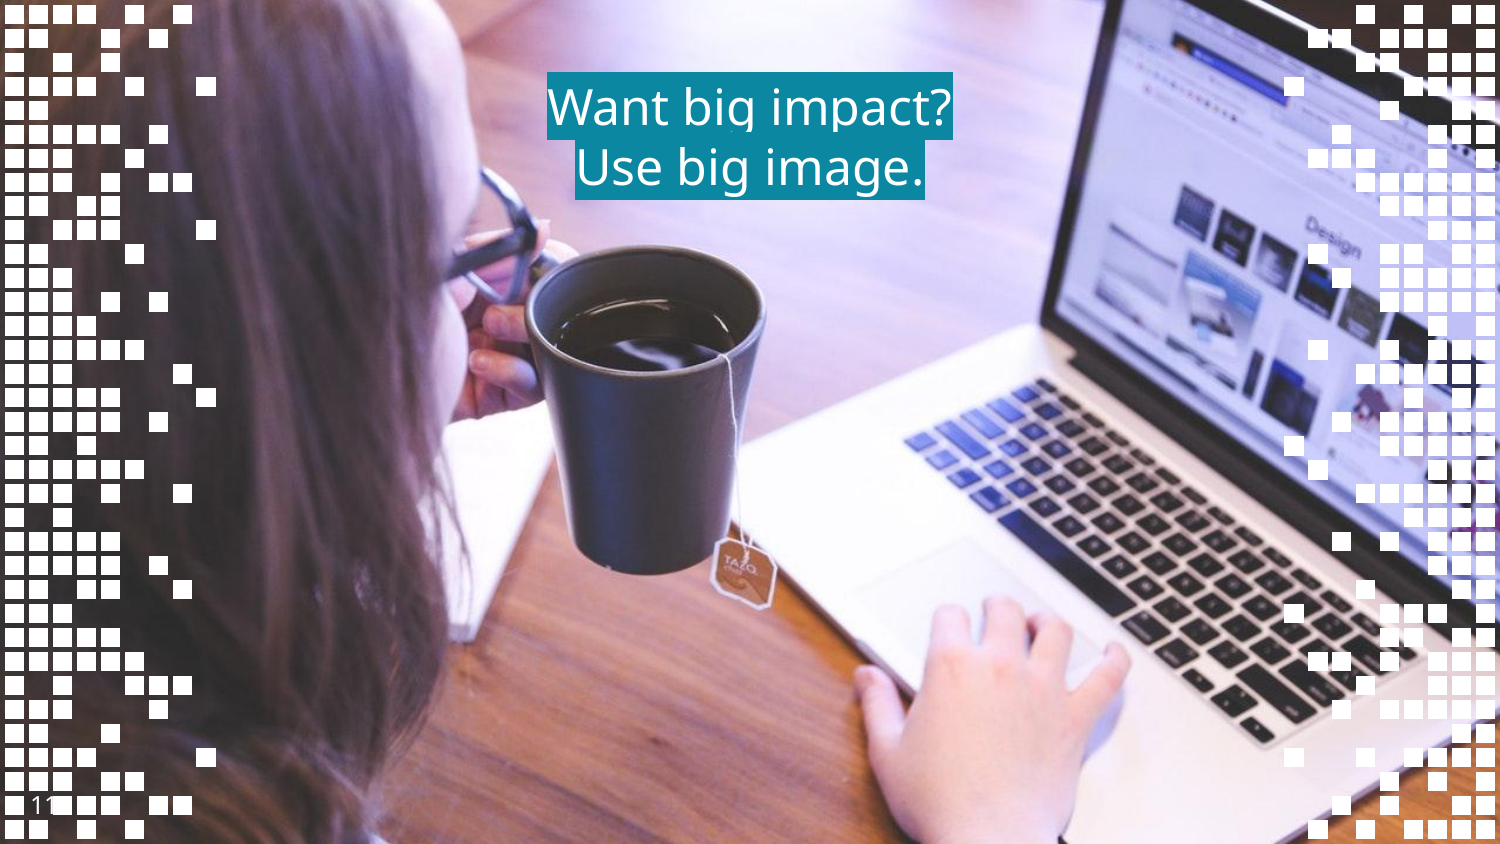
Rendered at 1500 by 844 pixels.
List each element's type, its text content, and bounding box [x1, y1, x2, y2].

title Want big impact? Use big image. [360, 60, 1140, 287]
slide_number 11 [15, 774, 105, 839]
picture [0, 0, 1500, 844]
